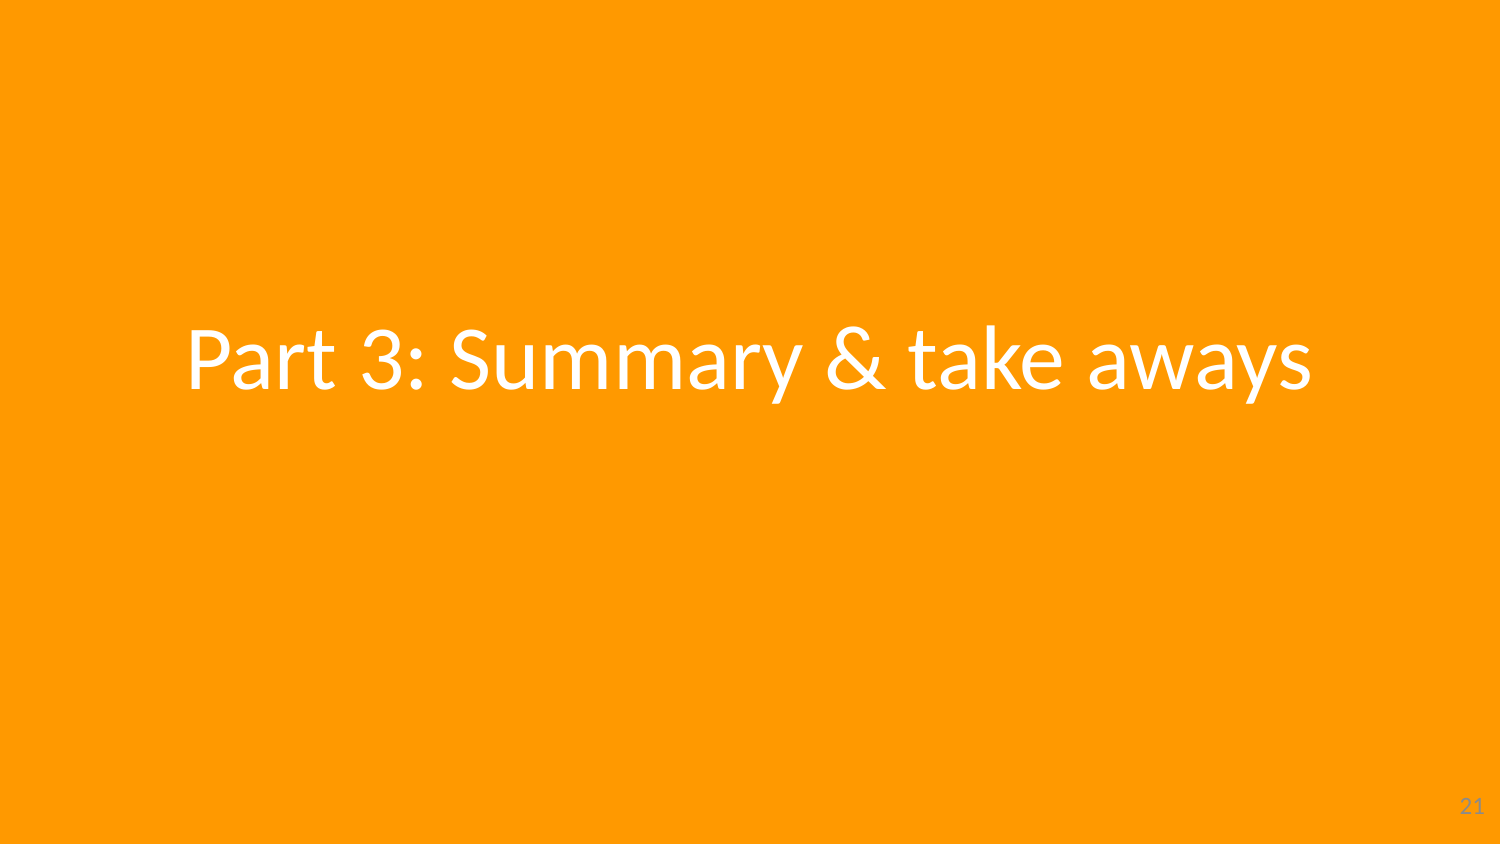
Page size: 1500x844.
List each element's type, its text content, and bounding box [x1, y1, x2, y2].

slide_number 21 [1415, 782, 1500, 828]
title Part 3: Summary & take aways [112, 262, 1388, 443]
